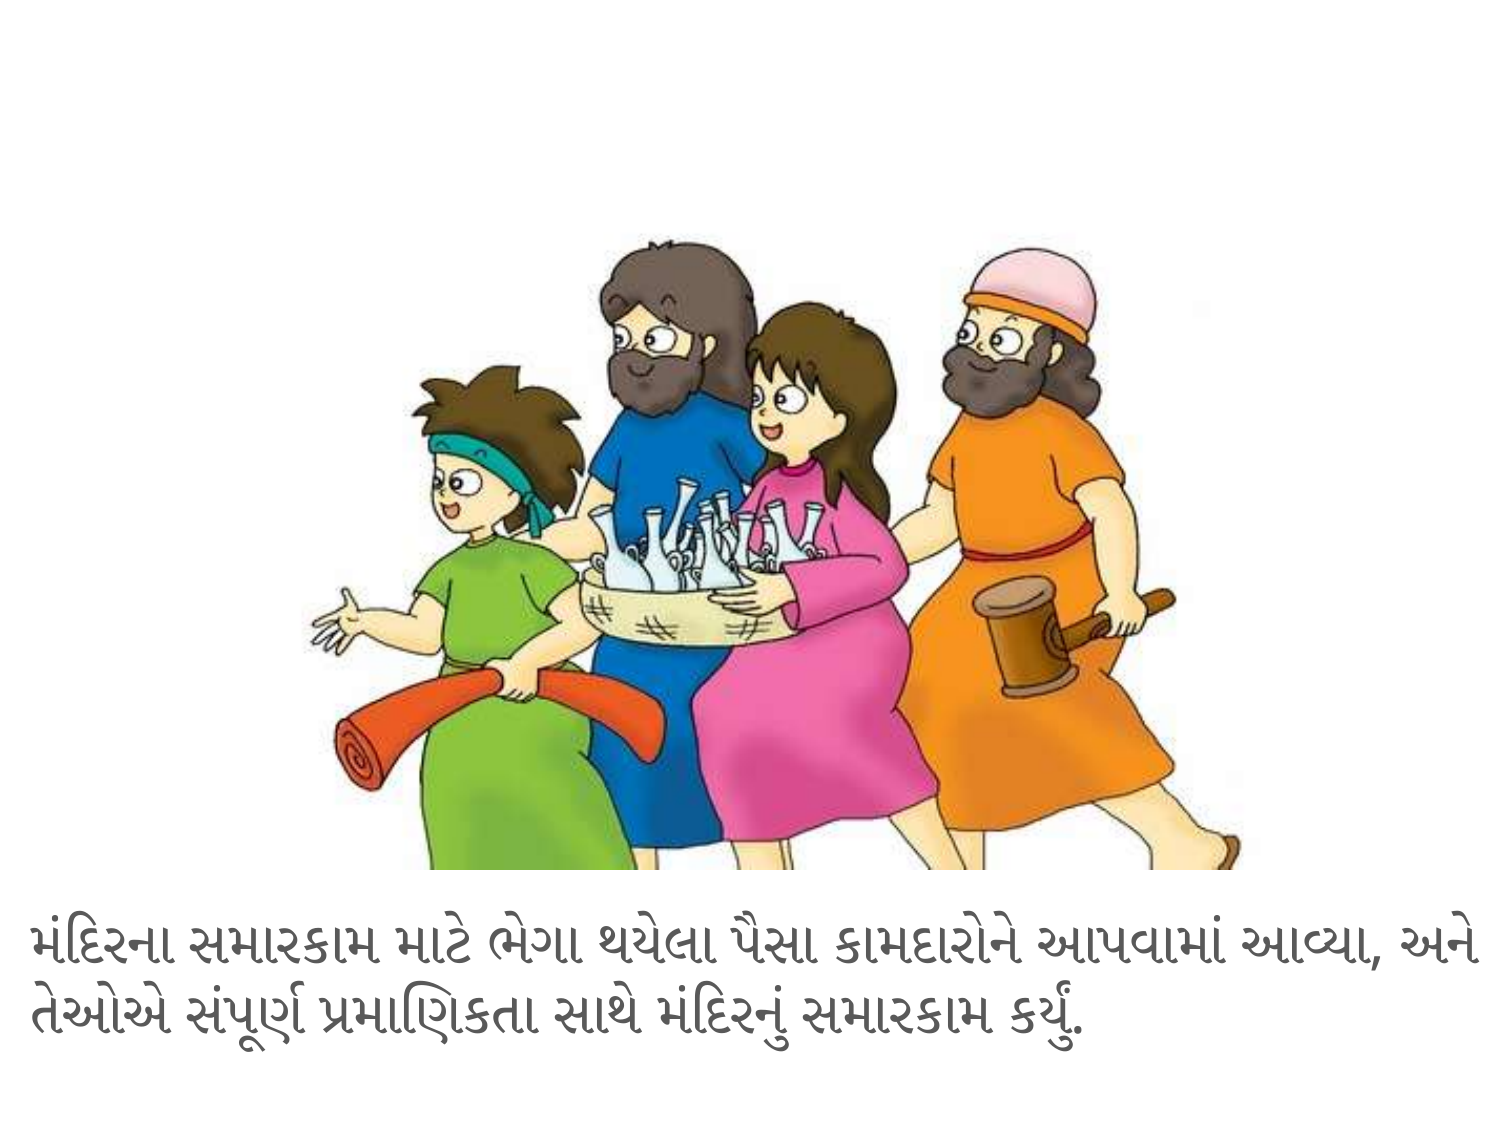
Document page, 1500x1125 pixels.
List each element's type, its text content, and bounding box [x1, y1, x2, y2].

picture [67, 0, 1433, 870]
text_box મંદિરના સમારકામ માટે ભેગા થયેલા પૈસા કામદારોને આપવામાં આવ્યા, અને તેઓએ સંપૂર્ણ પ્રમાણિકતા સાથે મંદિરનું સમારકામ કર્યું. [14, 897, 1500, 1053]
